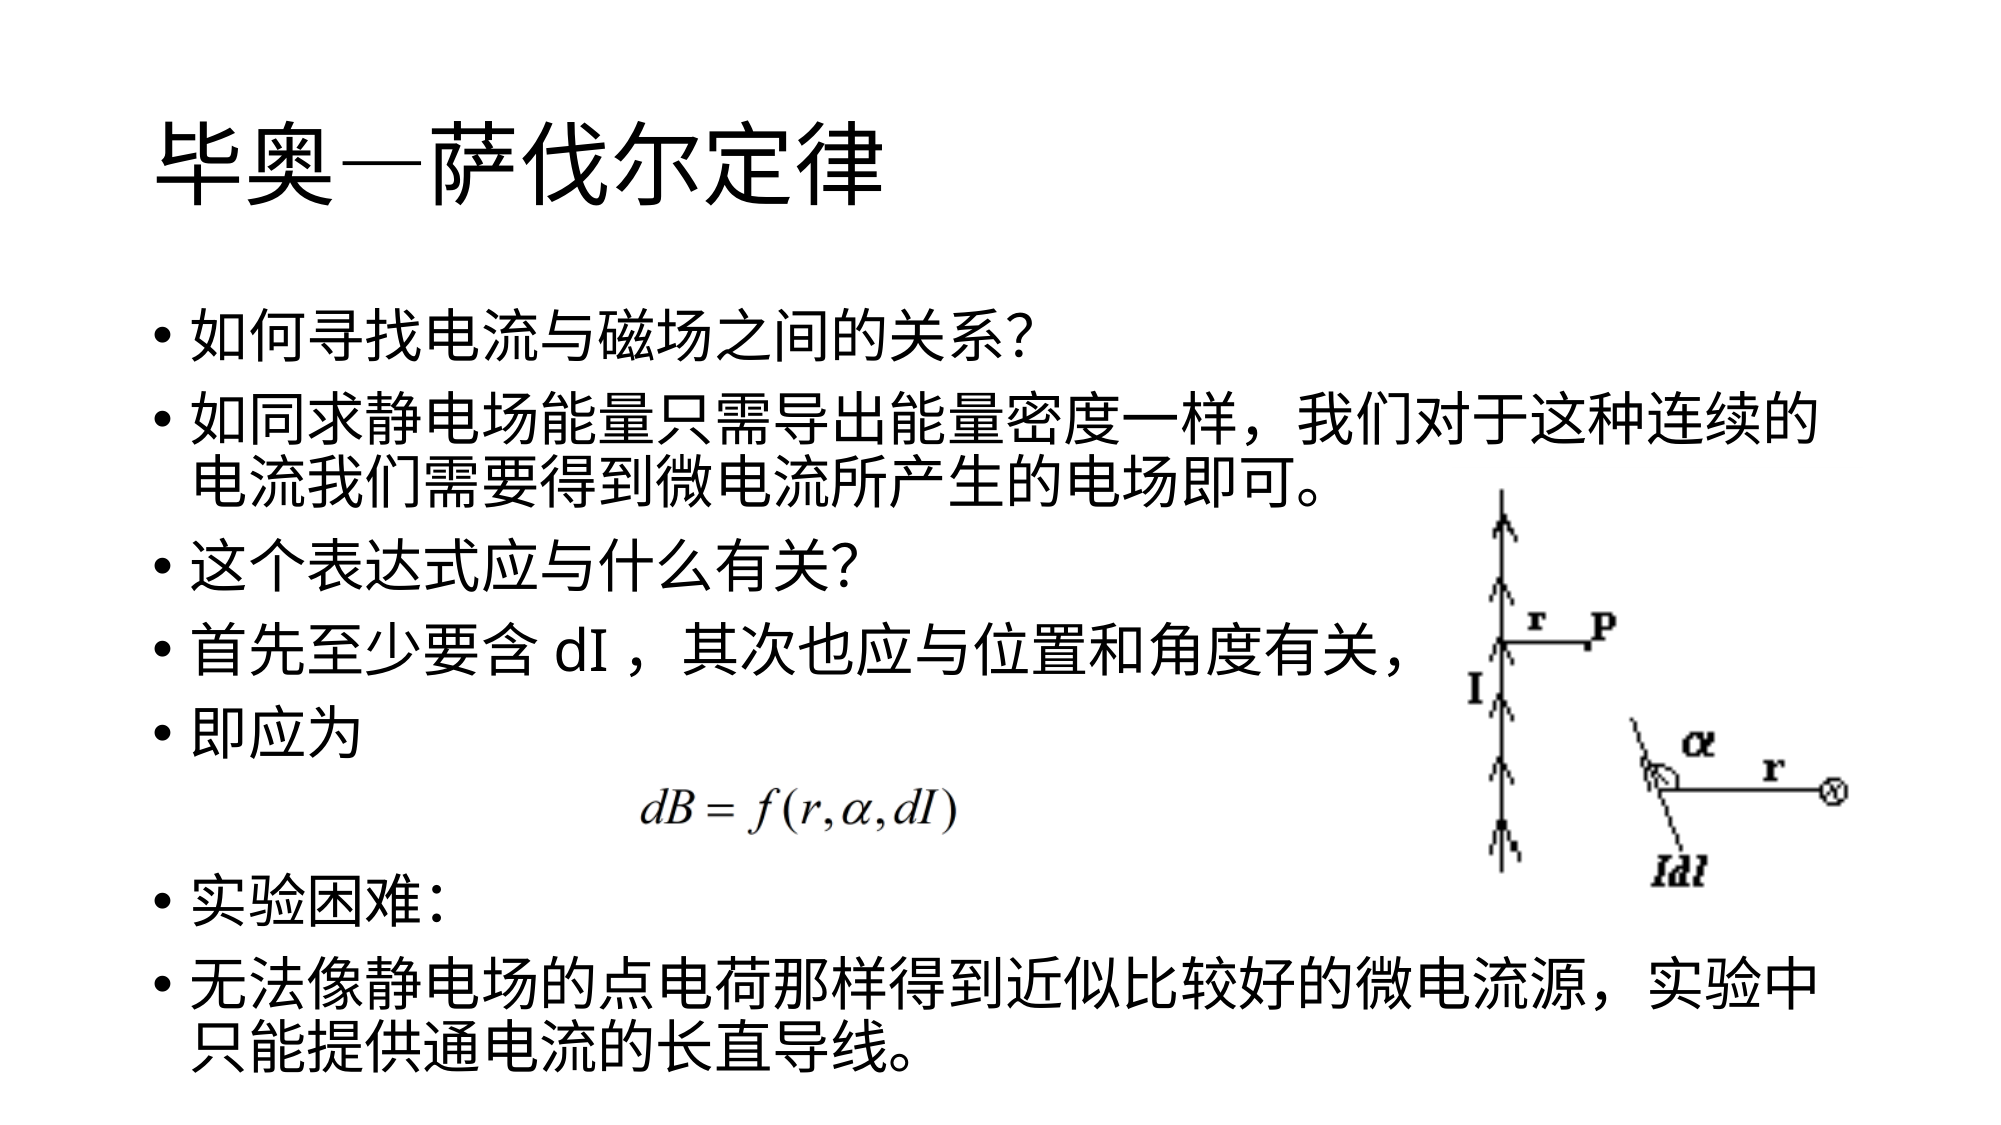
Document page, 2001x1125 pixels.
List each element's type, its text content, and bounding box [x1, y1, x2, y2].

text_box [1452, 466, 1863, 916]
list 如何寻找电流与磁场之间的关系？ 如同求静电场能量只需导出能量密度一样，我们对于这种连续的电流我们需要得到微电流所产生的电场即可。 这个表达式应与什么有关？ 首先至少要含dI，其次也应与位置和角度有关， 即应为 实验困难： 无法像静电场的点电荷那样得到近似比较好的微电流源，实验中只能提供通电流的长直导线。 [137, 299, 1863, 1102]
title 毕奥—萨伐尔定律 [137, 59, 1863, 278]
picture [630, 778, 960, 840]
